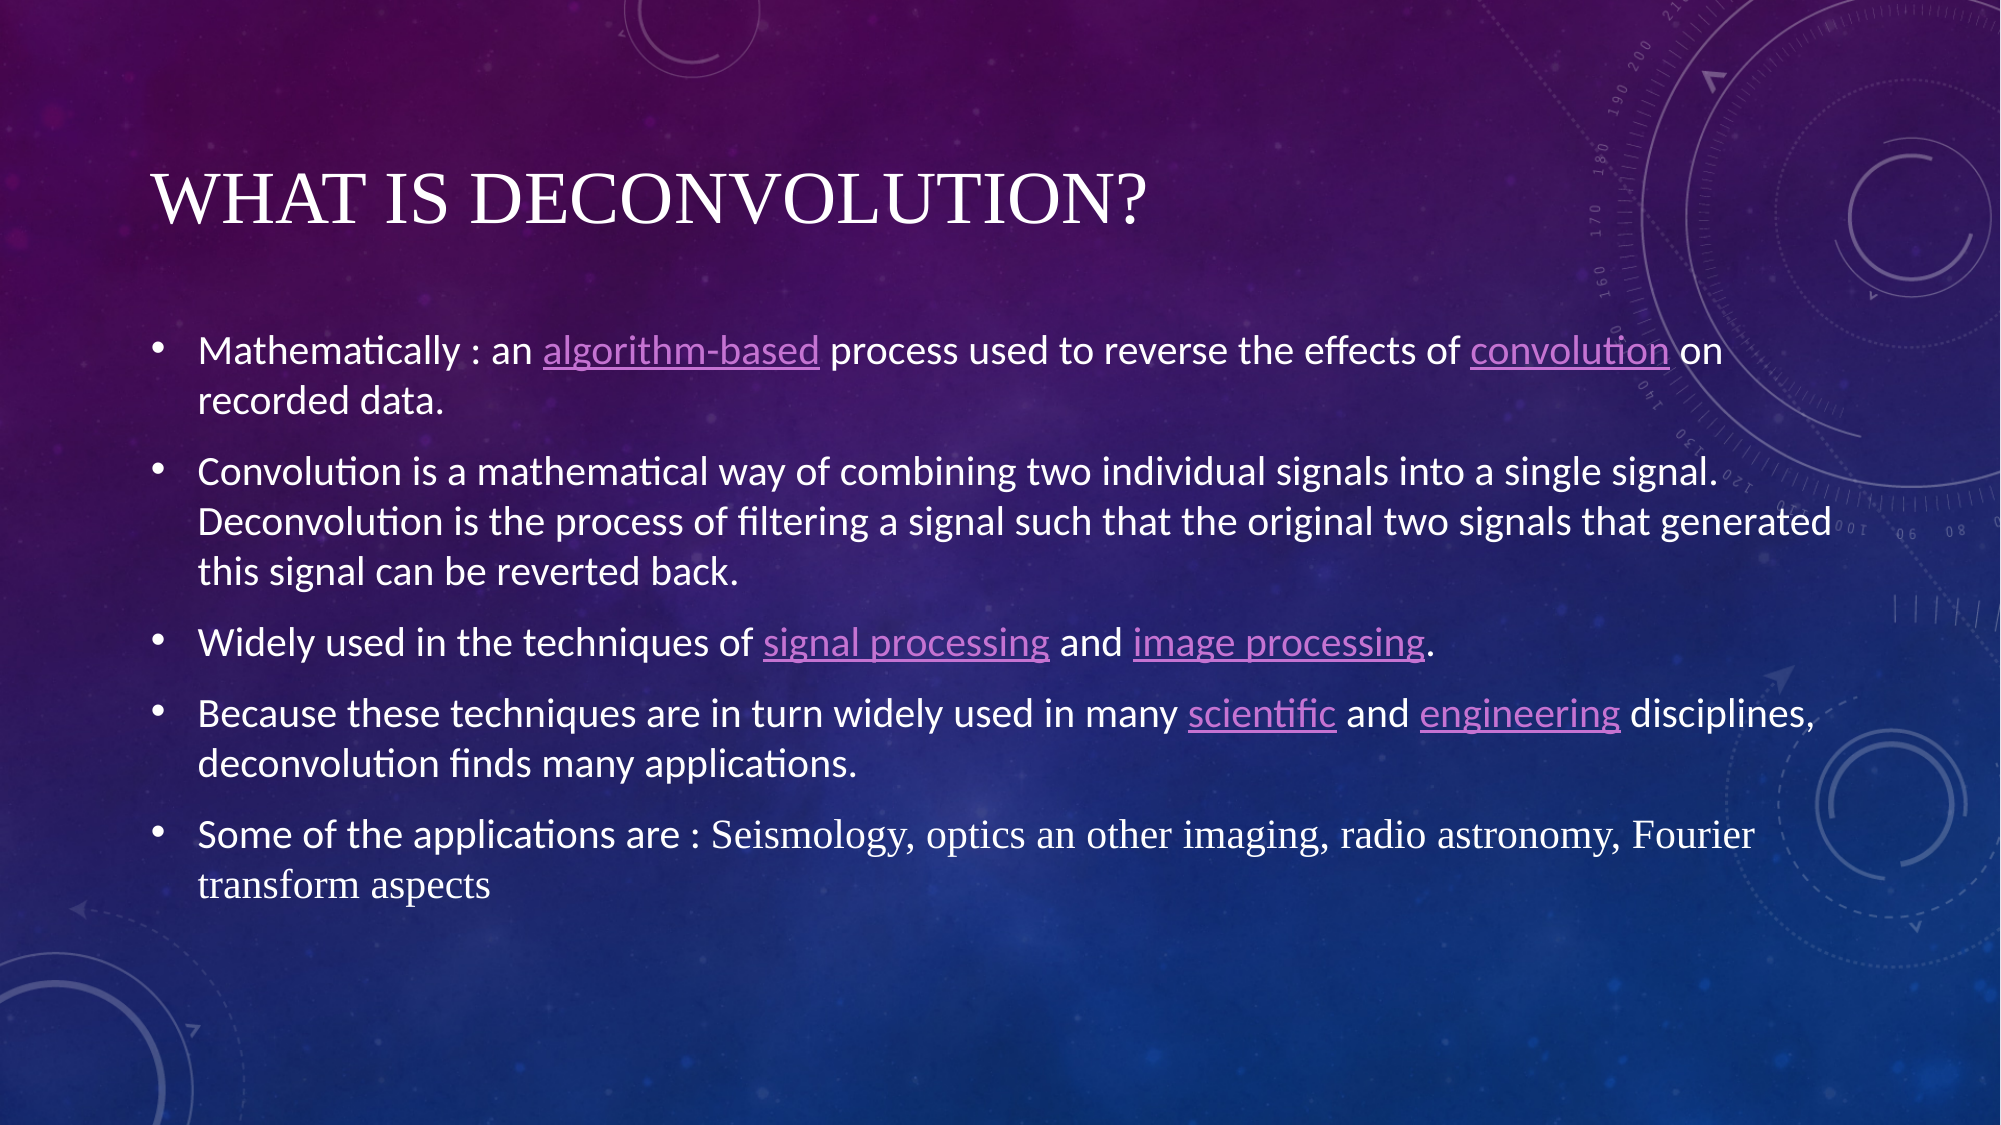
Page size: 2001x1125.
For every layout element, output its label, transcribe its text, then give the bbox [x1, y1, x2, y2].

title What is deconvolution? [135, 70, 1798, 282]
list Mathematically : an algorithm-based process used to reverse the effects of convolution on recorded data. Convolution is a mathematical way of combining two individual signals into a single signal. Deconvolution is the process of filtering a signal such that the original two signals that generated this signal can be reverted back. Widely used in the techniques of signal processing and image processing. Because these techniques are in turn widely used in many scientific and engineering disciplines, deconvolution finds many applications. Some of the applications are : Seismology, optics an other imaging, radio astronomy, Fourier transform aspects [135, 282, 1900, 947]
picture [0, 0, 2001, 1125]
